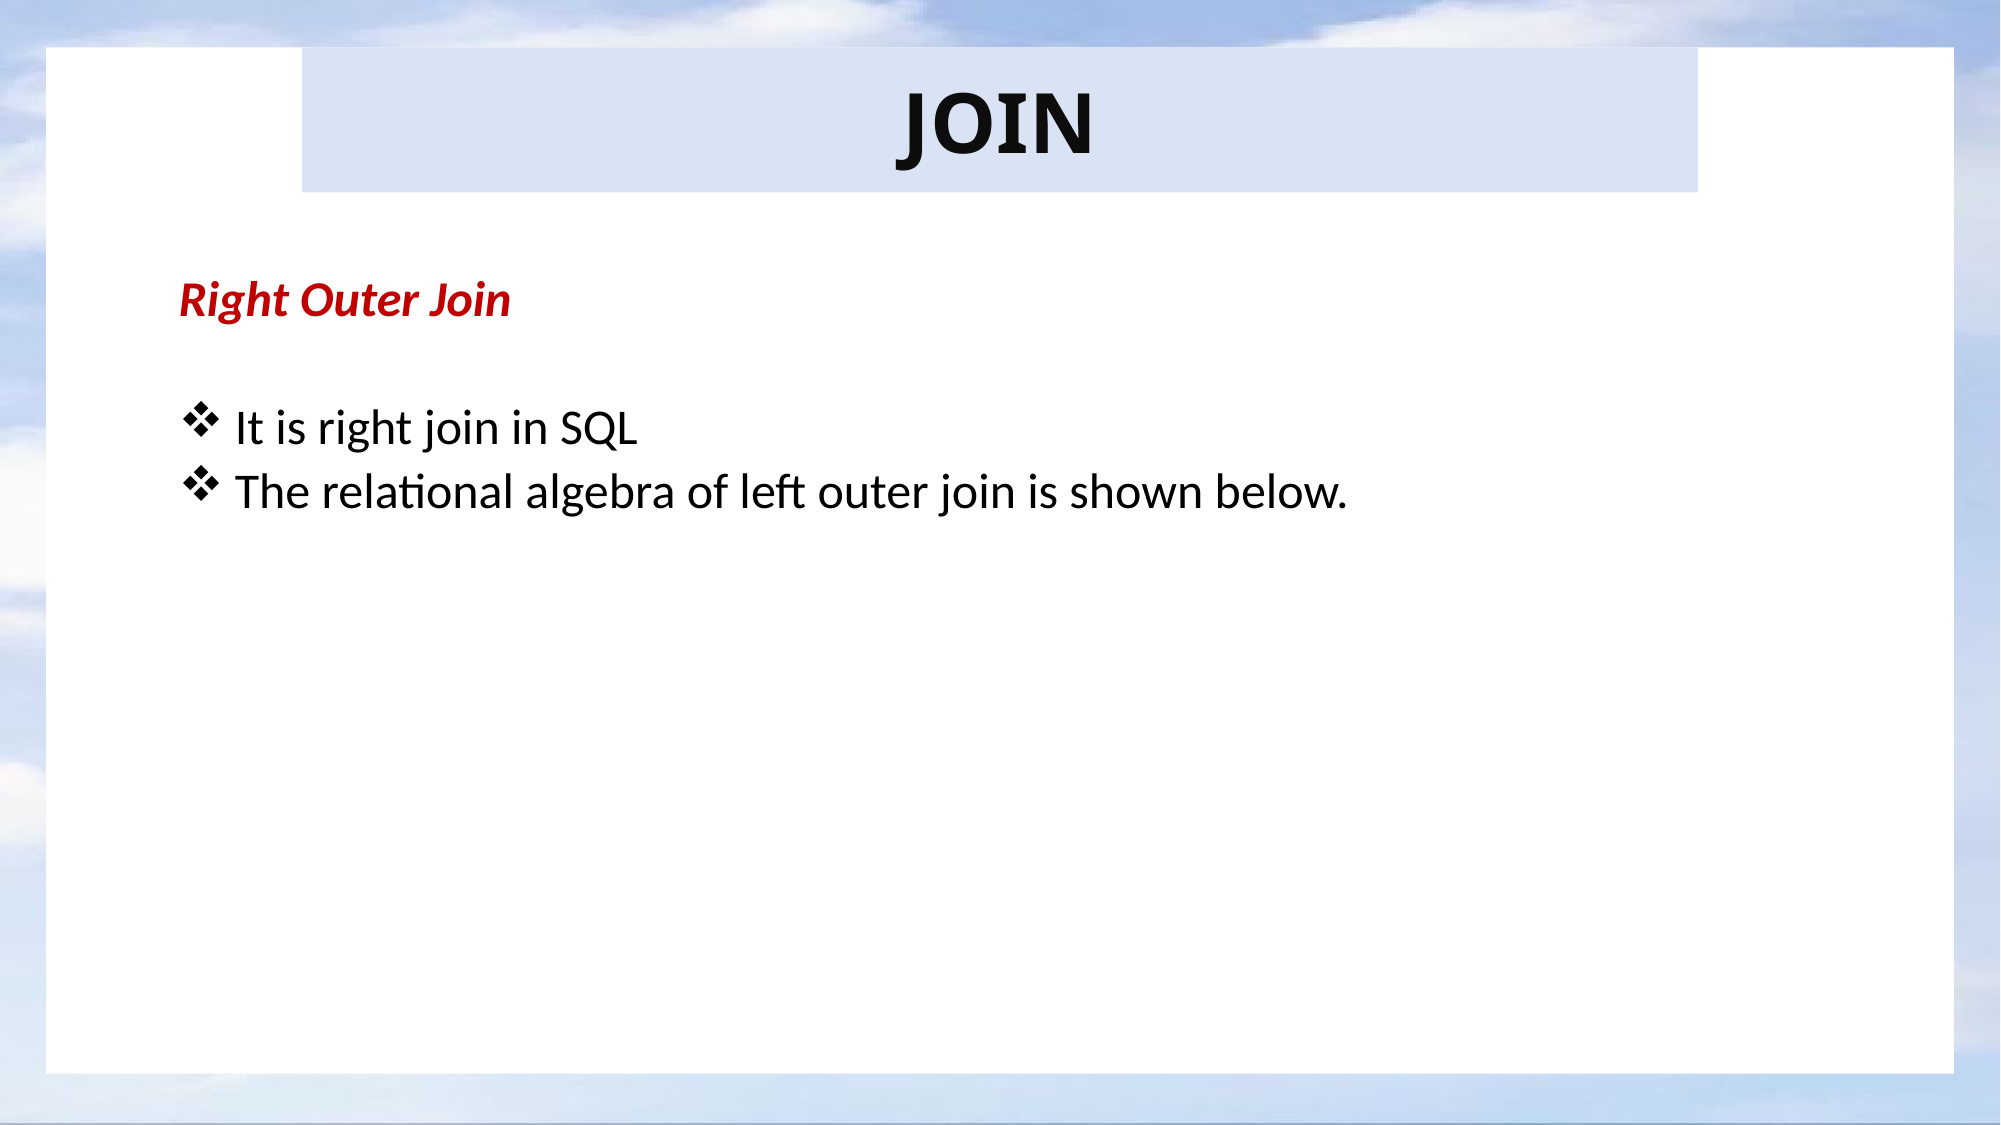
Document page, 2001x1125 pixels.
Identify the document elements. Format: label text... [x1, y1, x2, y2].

text_box [45, 46, 1955, 1075]
text_box JOIN [301, 46, 1699, 193]
picture [0, 0, 2001, 1125]
